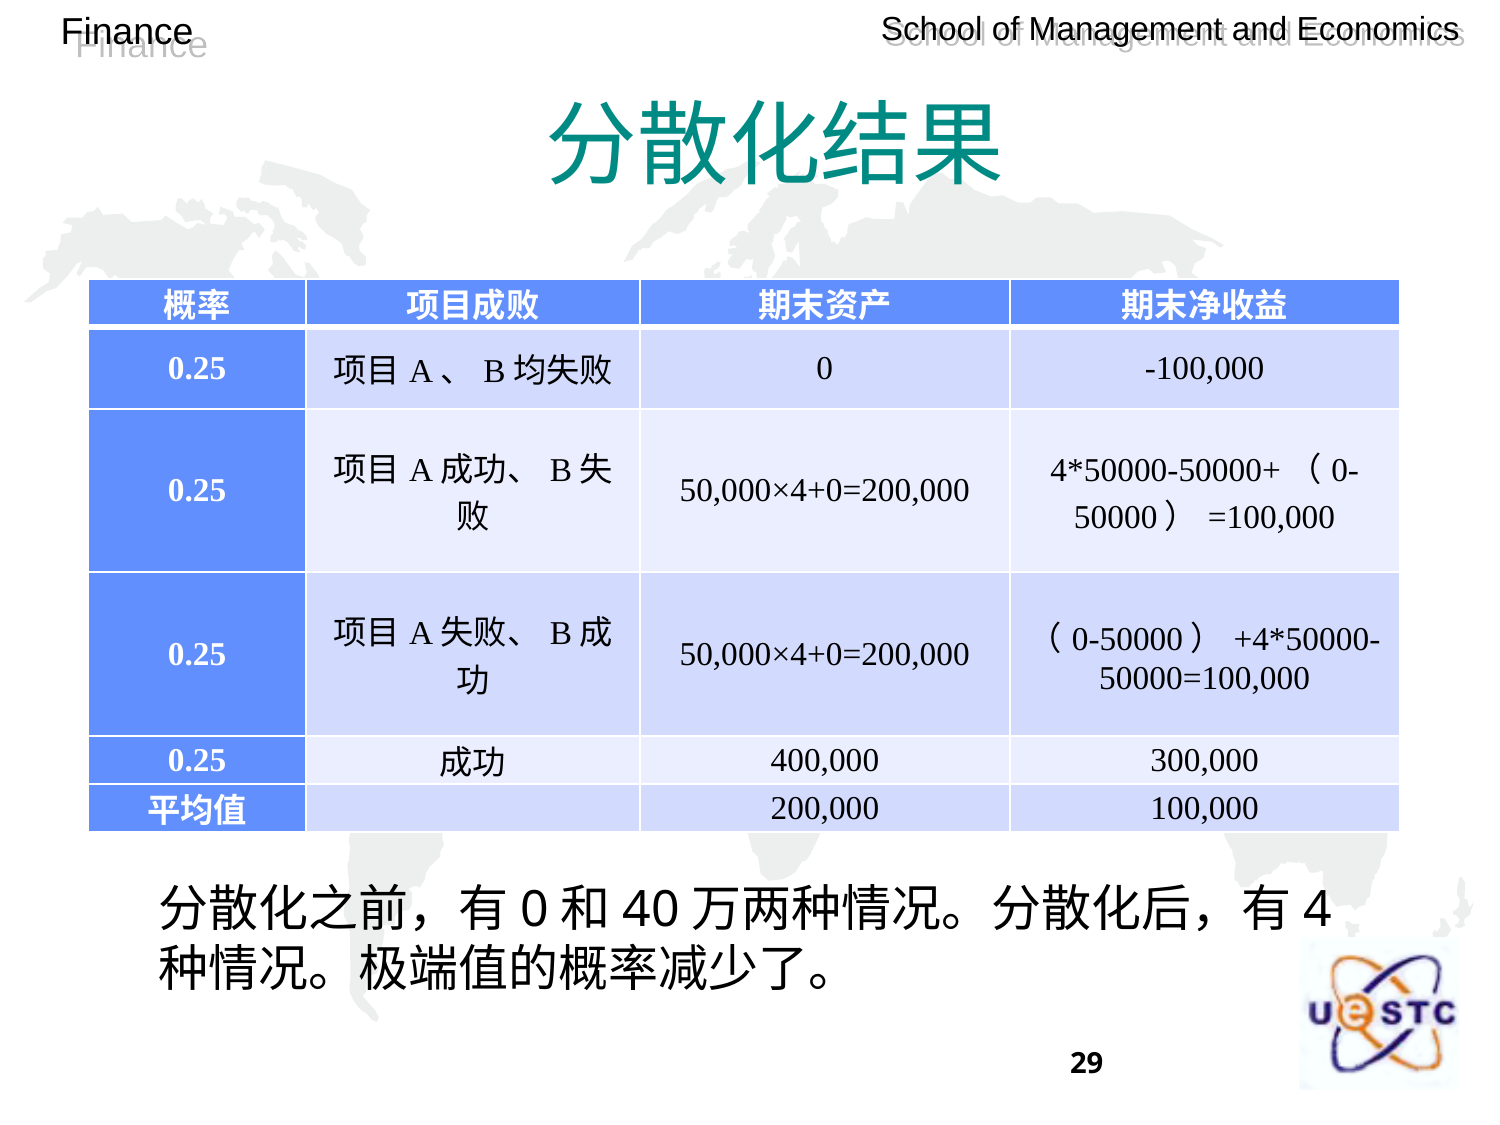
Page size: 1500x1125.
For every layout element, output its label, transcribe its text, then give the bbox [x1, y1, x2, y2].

title 分散化结果 [100, 78, 1451, 266]
table_cell 项目A、B均失败 [307, 330, 639, 408]
table_cell 50,000×4+0=200,000 [641, 573, 1009, 735]
table_cell 0.25 [89, 330, 305, 408]
table_cell 项目A失败、B成功 [307, 573, 639, 735]
table_cell 项目A成功、B失败 [307, 410, 639, 571]
table_cell 300,000 [1011, 737, 1399, 783]
table_cell 平均值 [89, 785, 305, 831]
table_cell 0.25 [89, 573, 305, 735]
table_cell （0-50000）+4*50000-50000=100,000 [1011, 573, 1399, 735]
table_header 期末净收益 [1011, 280, 1399, 324]
table_cell 0.25 [89, 737, 305, 783]
table_header 项目成败 [307, 280, 639, 324]
table_cell 400,000 [641, 737, 1009, 783]
table_cell 成功 [307, 737, 639, 783]
table_cell 100,000 [1011, 785, 1399, 831]
table_header 期末资产 [641, 280, 1009, 324]
table_cell 0.25 [89, 410, 305, 571]
picture [1299, 937, 1459, 1090]
table_header 概率 [89, 280, 305, 324]
table_cell 4*50000-50000+（0-50000）=100,000 [1011, 410, 1399, 571]
table_cell 200,000 [641, 785, 1009, 831]
table_cell 50,000×4+0=200,000 [641, 410, 1009, 571]
text_box 分散化之前，有0和40万两种情况。分散化后，有4种情况。极端值的概率减少了。 [143, 869, 1407, 1005]
table_cell -100,000 [1011, 330, 1399, 408]
table_cell [307, 785, 639, 831]
table_cell 0 [641, 330, 1009, 408]
